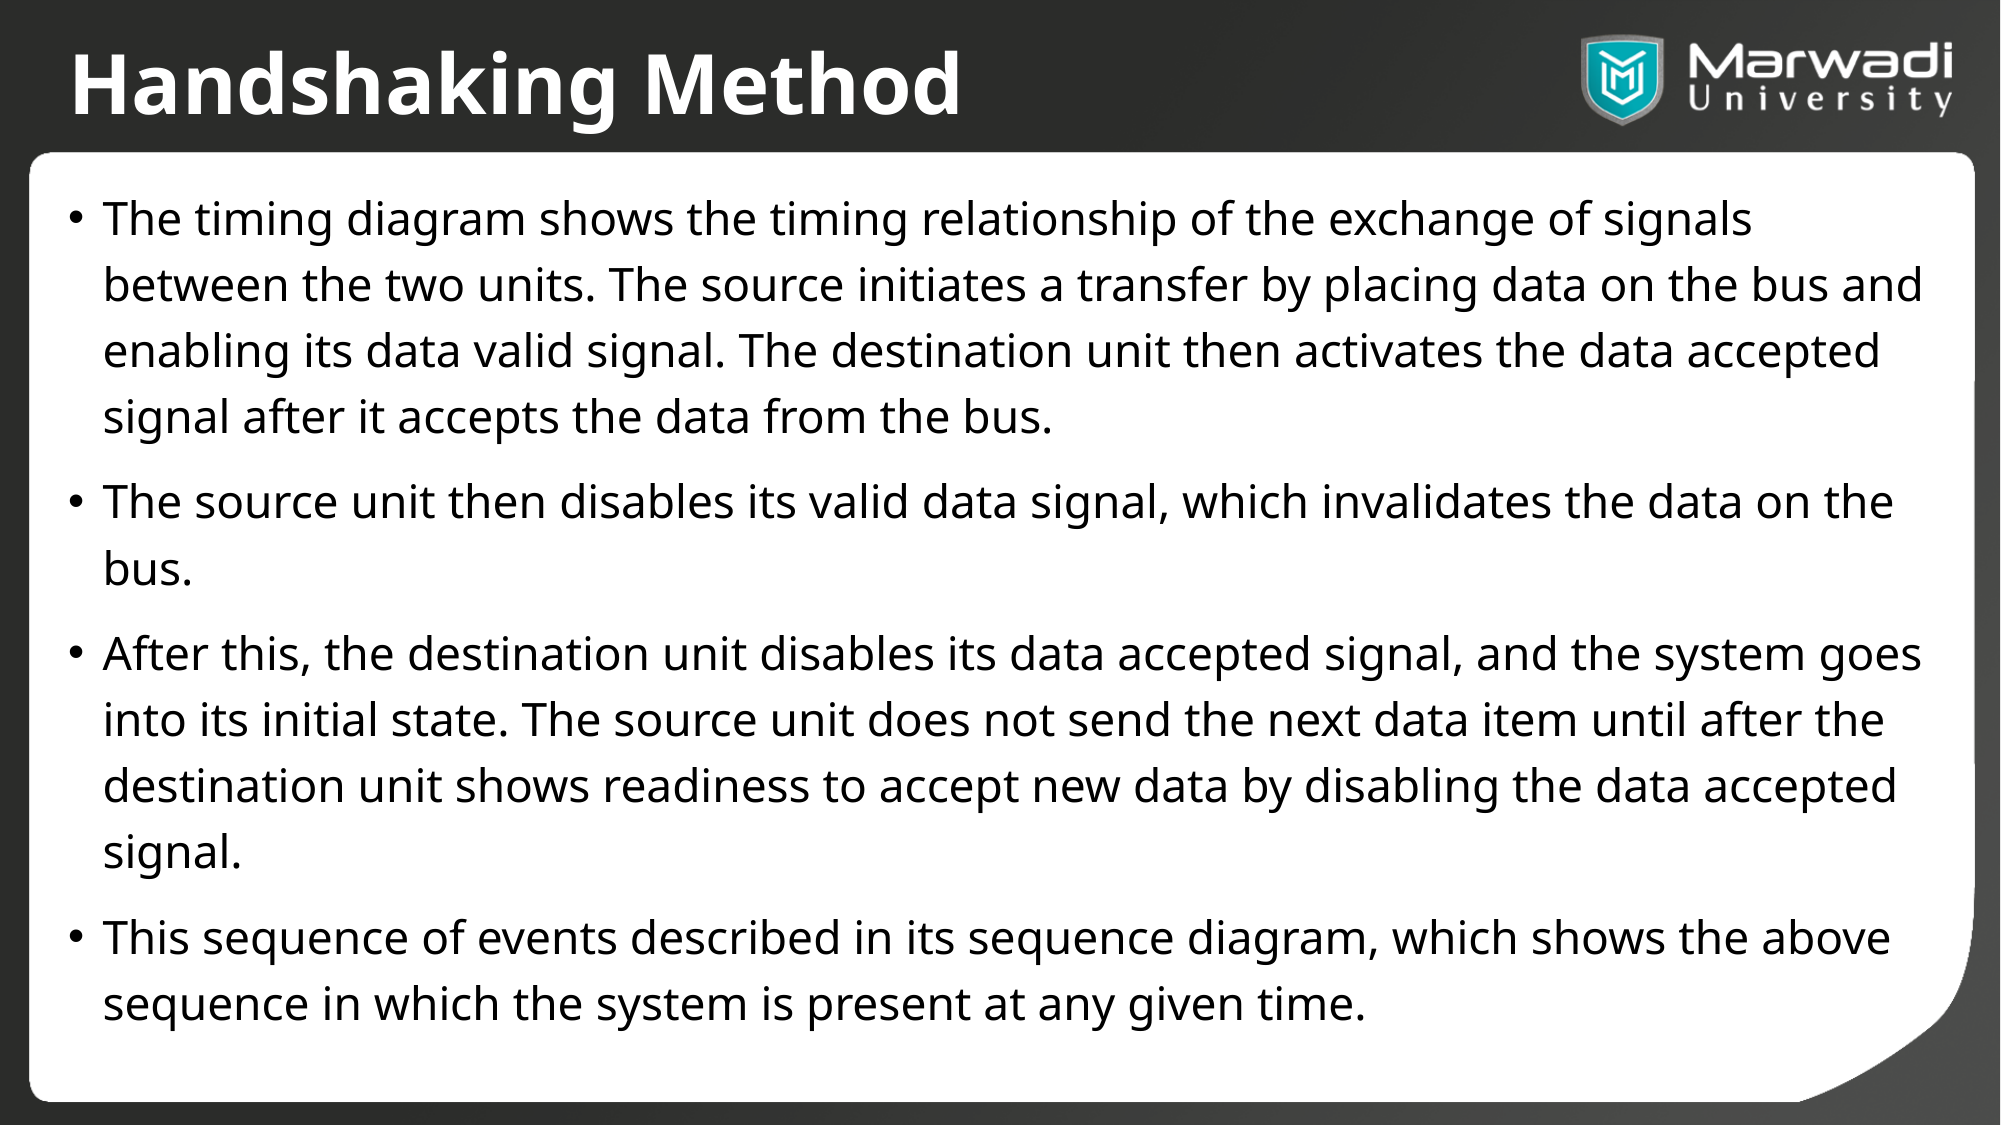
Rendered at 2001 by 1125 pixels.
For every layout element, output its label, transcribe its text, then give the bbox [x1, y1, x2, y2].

title Handshaking Method [53, 21, 1569, 155]
list The timing diagram shows the timing relationship of the exchange of signals between the two units. The source initiates a transfer by placing data on the bus and enabling its data valid signal. The destination unit then activates the data accepted signal after it accepts the data from the bus. The source unit then disables its valid data signal, which invalidates the data on the bus. After this, the destination unit disables its data accepted signal, and the system goes into its initial state. The source unit does not send the next data item until after the destination unit shows readiness to accept new data by disabling the data accepted signal. This sequence of events described in its sequence diagram, which shows the above sequence in which the system is present at any given time. [53, 170, 1944, 1046]
picture [0, 0, 2001, 1125]
